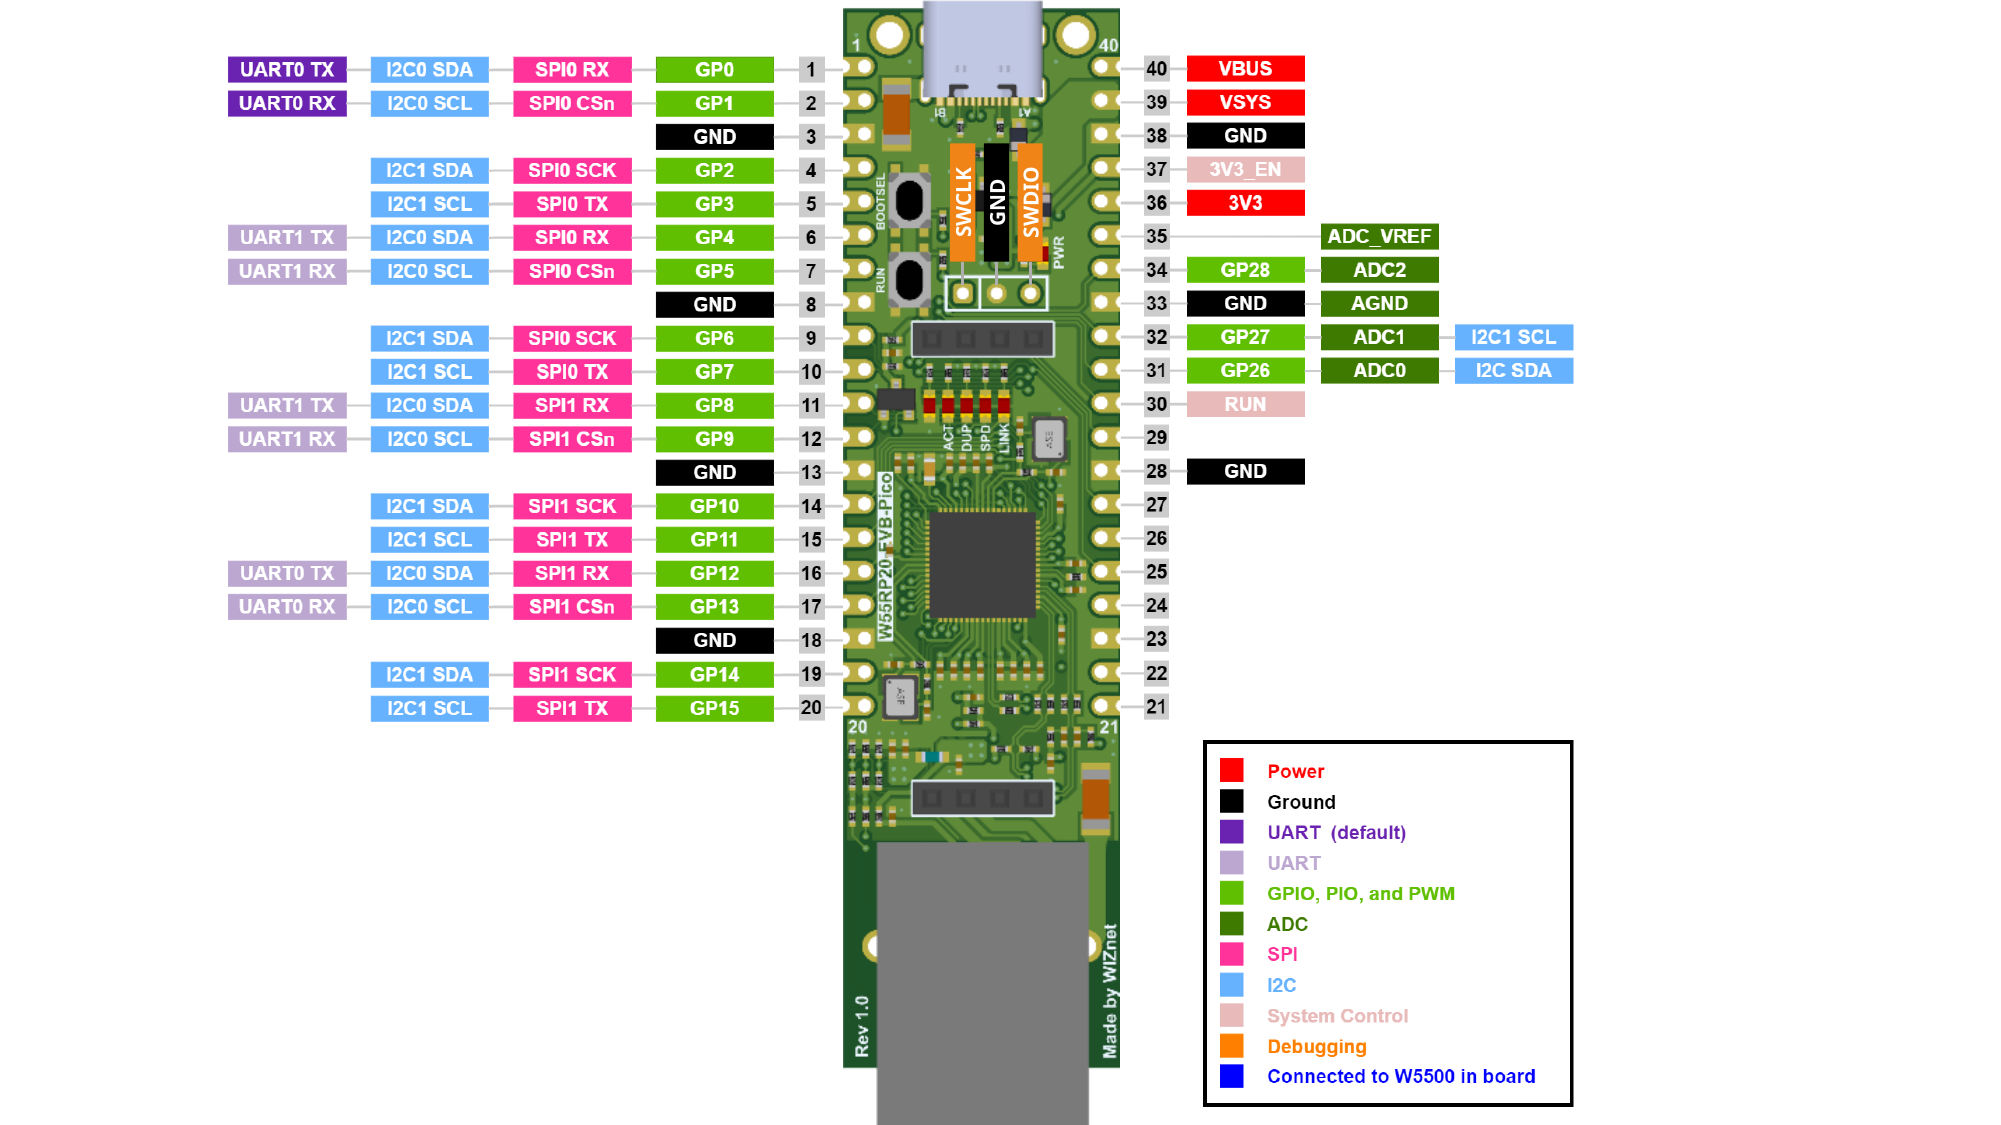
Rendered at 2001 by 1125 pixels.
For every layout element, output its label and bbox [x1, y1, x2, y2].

picture [227, 0, 1670, 1125]
